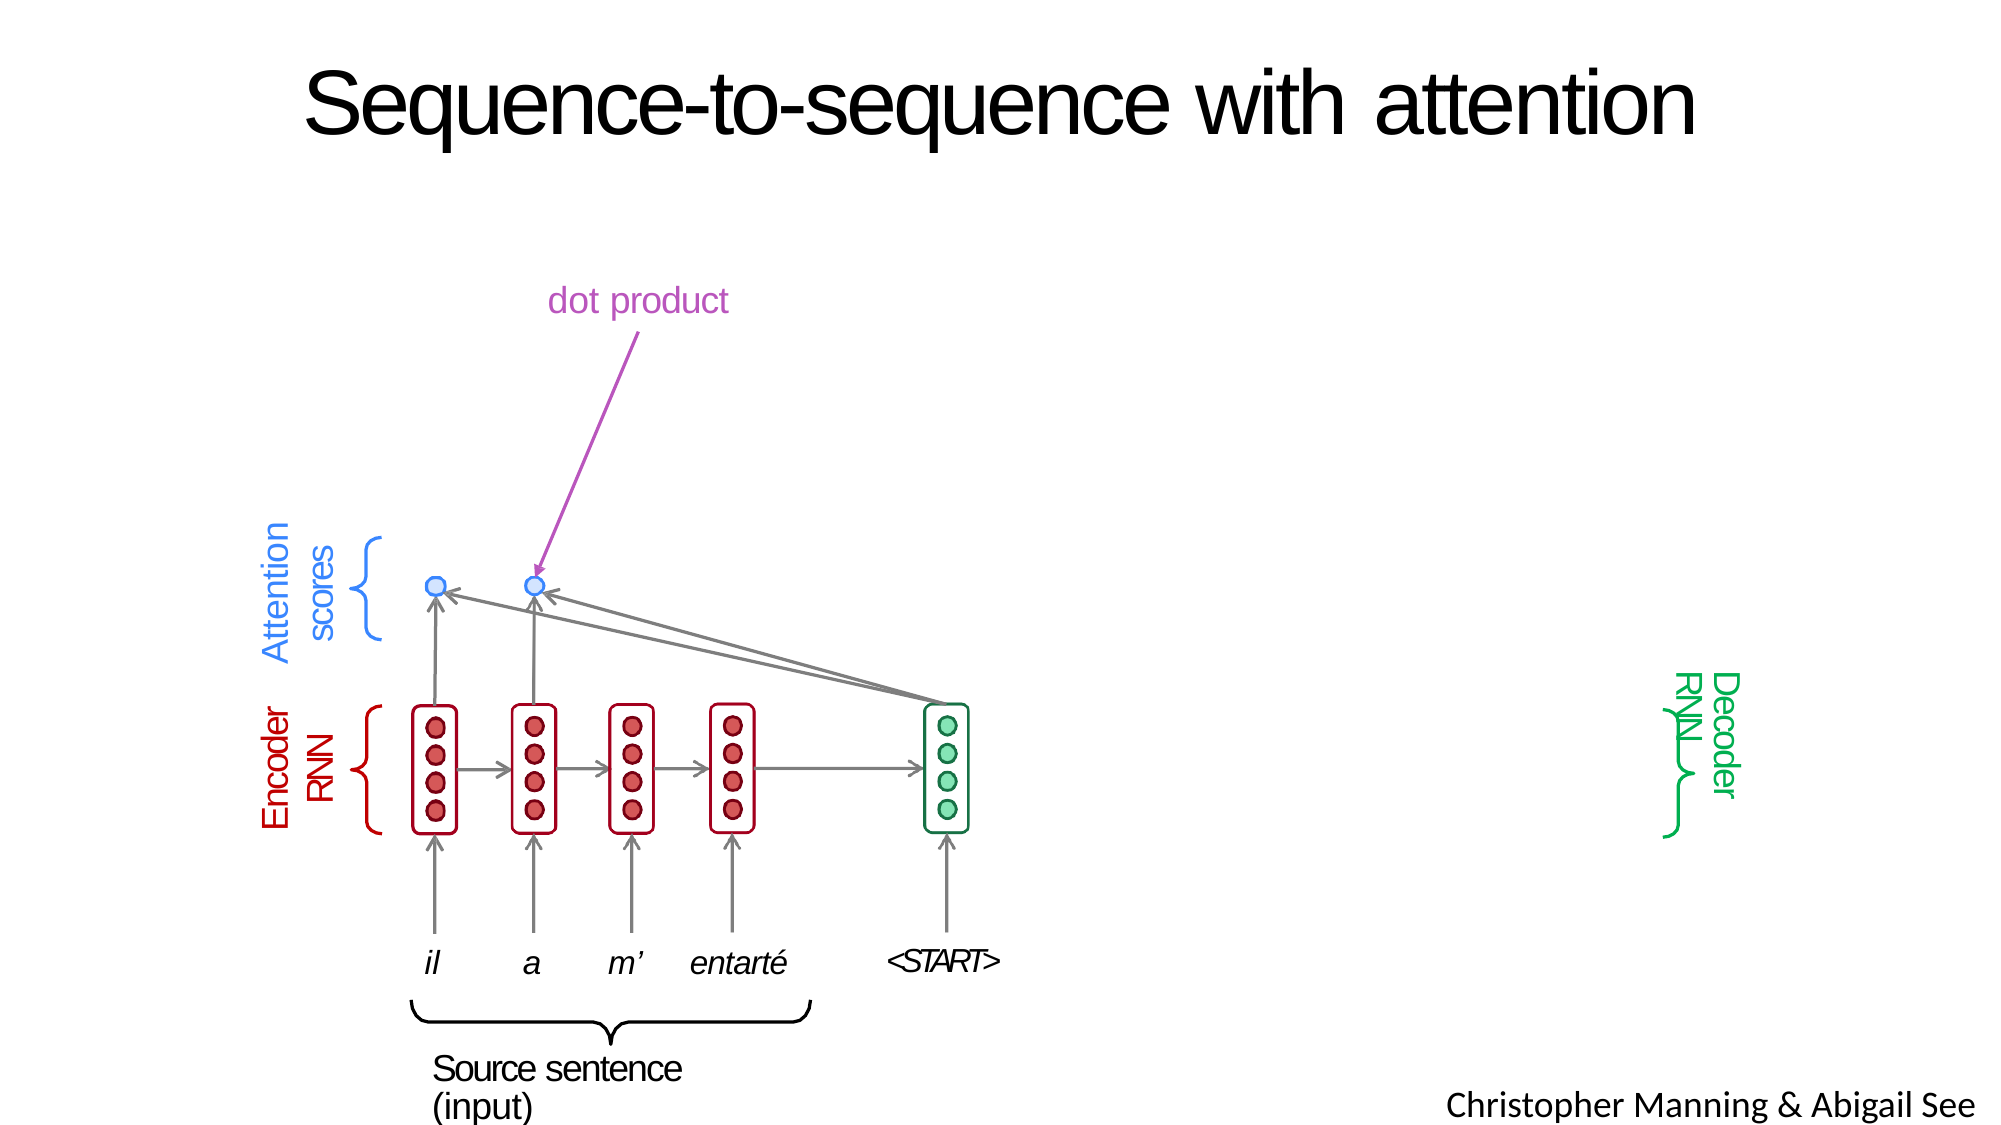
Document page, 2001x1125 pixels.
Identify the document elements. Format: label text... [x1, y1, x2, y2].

text_box <START> [884, 937, 1003, 980]
text_box [411, 999, 811, 1045]
text_box [442, 587, 947, 706]
text_box Decoder RNN [1706, 668, 1745, 879]
text_box [426, 597, 445, 706]
text_box [456, 760, 510, 779]
text_box Encoder RNN [257, 704, 341, 833]
text_box [510, 576, 970, 933]
text_box Attention scores [257, 519, 341, 668]
text_box Source sentence (input) [429, 1051, 796, 1125]
text_box m’ entarté [605, 938, 789, 981]
text_box [425, 833, 444, 934]
text_box [350, 537, 382, 640]
text_box a [520, 938, 543, 981]
text_box [541, 587, 934, 699]
text_box [534, 331, 640, 578]
text_box [351, 705, 383, 834]
text_box [1662, 709, 1694, 838]
text_box dot product [545, 273, 731, 321]
footer Christopher Manning & Abigail See [1424, 1095, 2000, 1125]
text_box il [422, 938, 443, 981]
text_box [412, 705, 457, 834]
title Sequence-to-sequence with attention [250, 40, 1750, 231]
text_box [424, 576, 447, 597]
